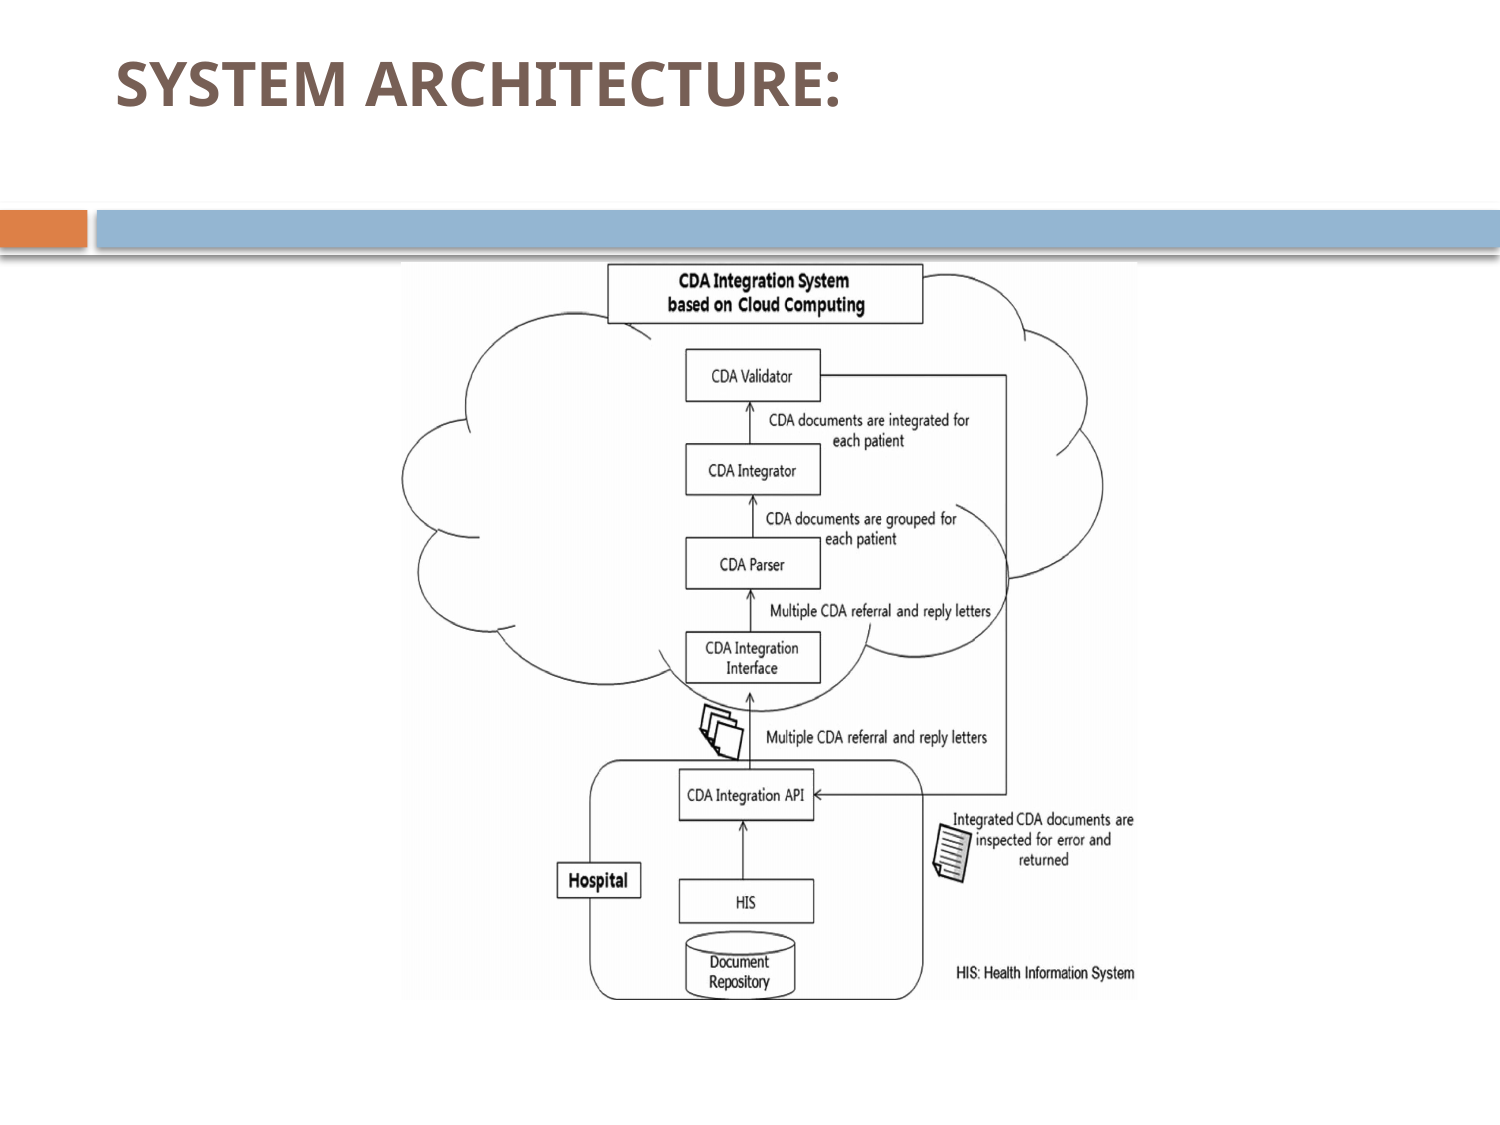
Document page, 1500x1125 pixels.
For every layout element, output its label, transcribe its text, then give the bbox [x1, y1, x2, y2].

title SYSTEM ARCHITECTURE: [100, 37, 1438, 200]
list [400, 262, 1138, 1001]
